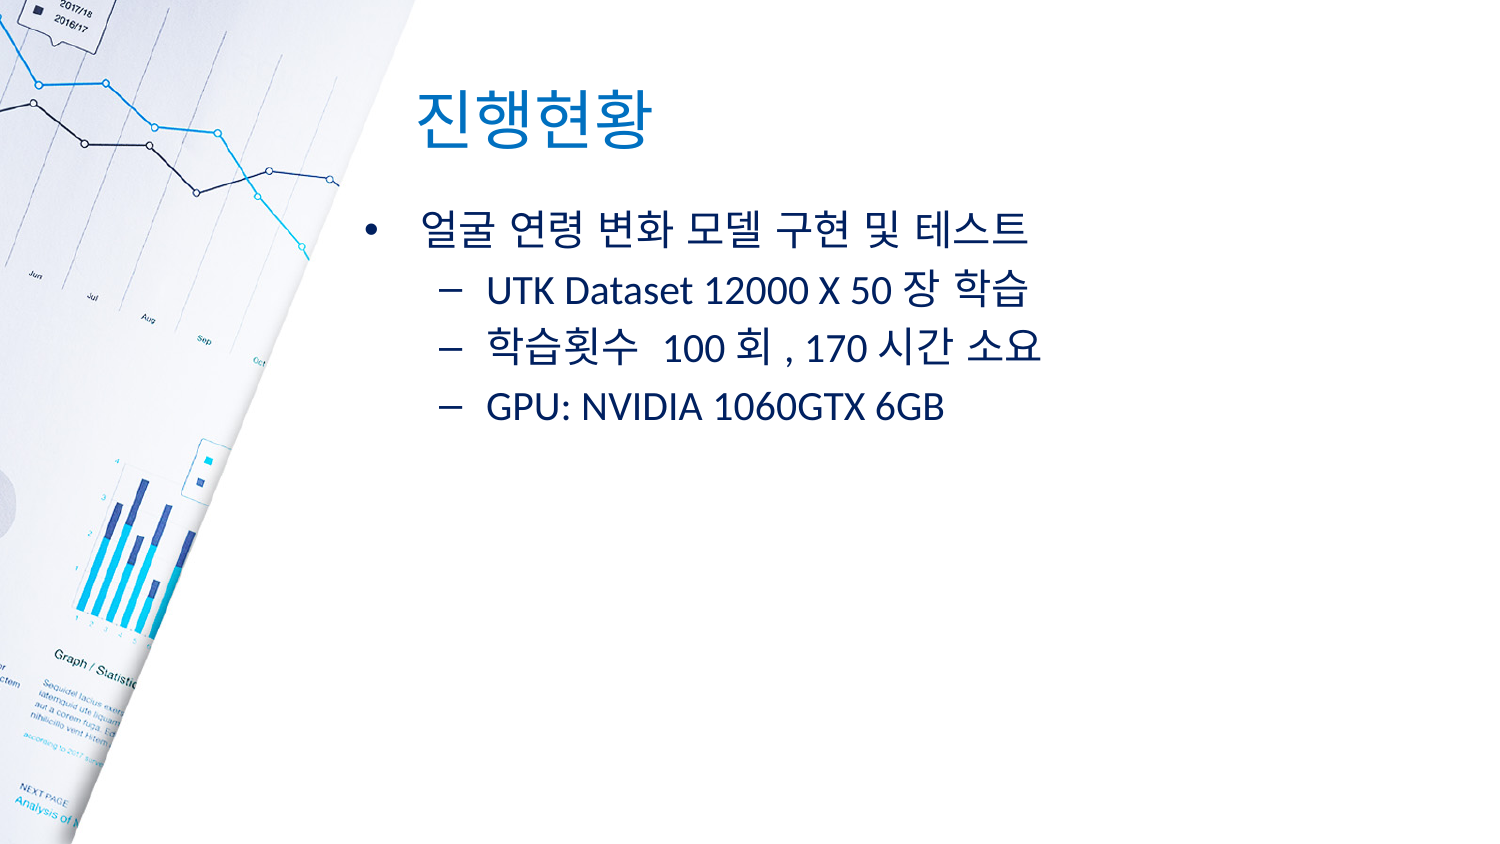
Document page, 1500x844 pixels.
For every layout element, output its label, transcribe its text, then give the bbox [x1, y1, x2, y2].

list 얼굴 연령 변화 모델 구현 및 테스트 UTK Dataset 12000 X 50장 학습 학습횟수 100회, 170시간 소요 GPU: NVIDIA 1060GTX 6GB [349, 196, 1452, 748]
text_box [875, 221, 1452, 746]
picture [0, 0, 1500, 844]
title 진행현황 [399, 71, 1427, 166]
